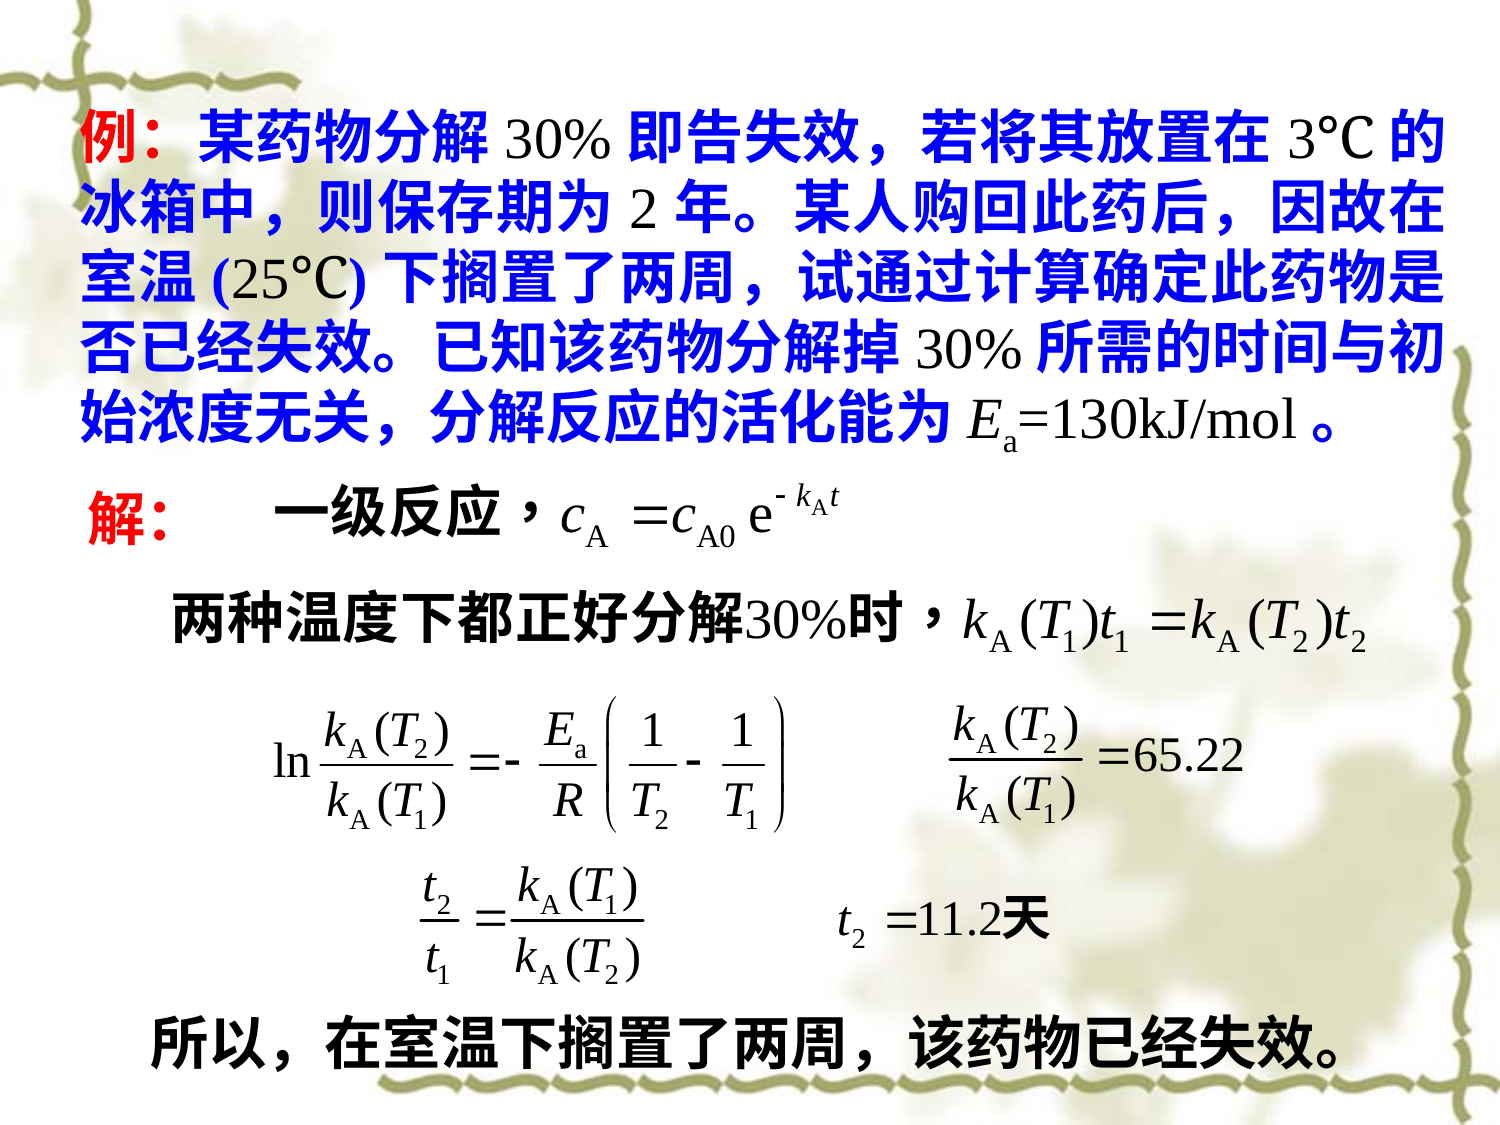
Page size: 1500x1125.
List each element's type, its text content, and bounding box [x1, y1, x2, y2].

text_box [830, 885, 1060, 961]
text_box 解： [72, 460, 209, 560]
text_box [411, 853, 654, 996]
text_box 例：某药物分解30%即告失效，若将其放置在3℃的冰箱中，则保存期为2年。某人购回此药后，因故在室温(25℃)下搁置了两周，试通过计算确定此药物是否已经失效。已知该药物分解掉30%所需的时间与初始浓度无关，分解反应的活化能为Ea=130kJ/mol。 [64, 92, 1462, 467]
text_box 所以，在室温下搁置了两周，该药物已经失效。 [135, 998, 1413, 1084]
picture [0, 0, 1500, 1125]
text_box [266, 471, 853, 562]
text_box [265, 685, 815, 845]
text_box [941, 692, 1254, 835]
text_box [164, 581, 1377, 667]
